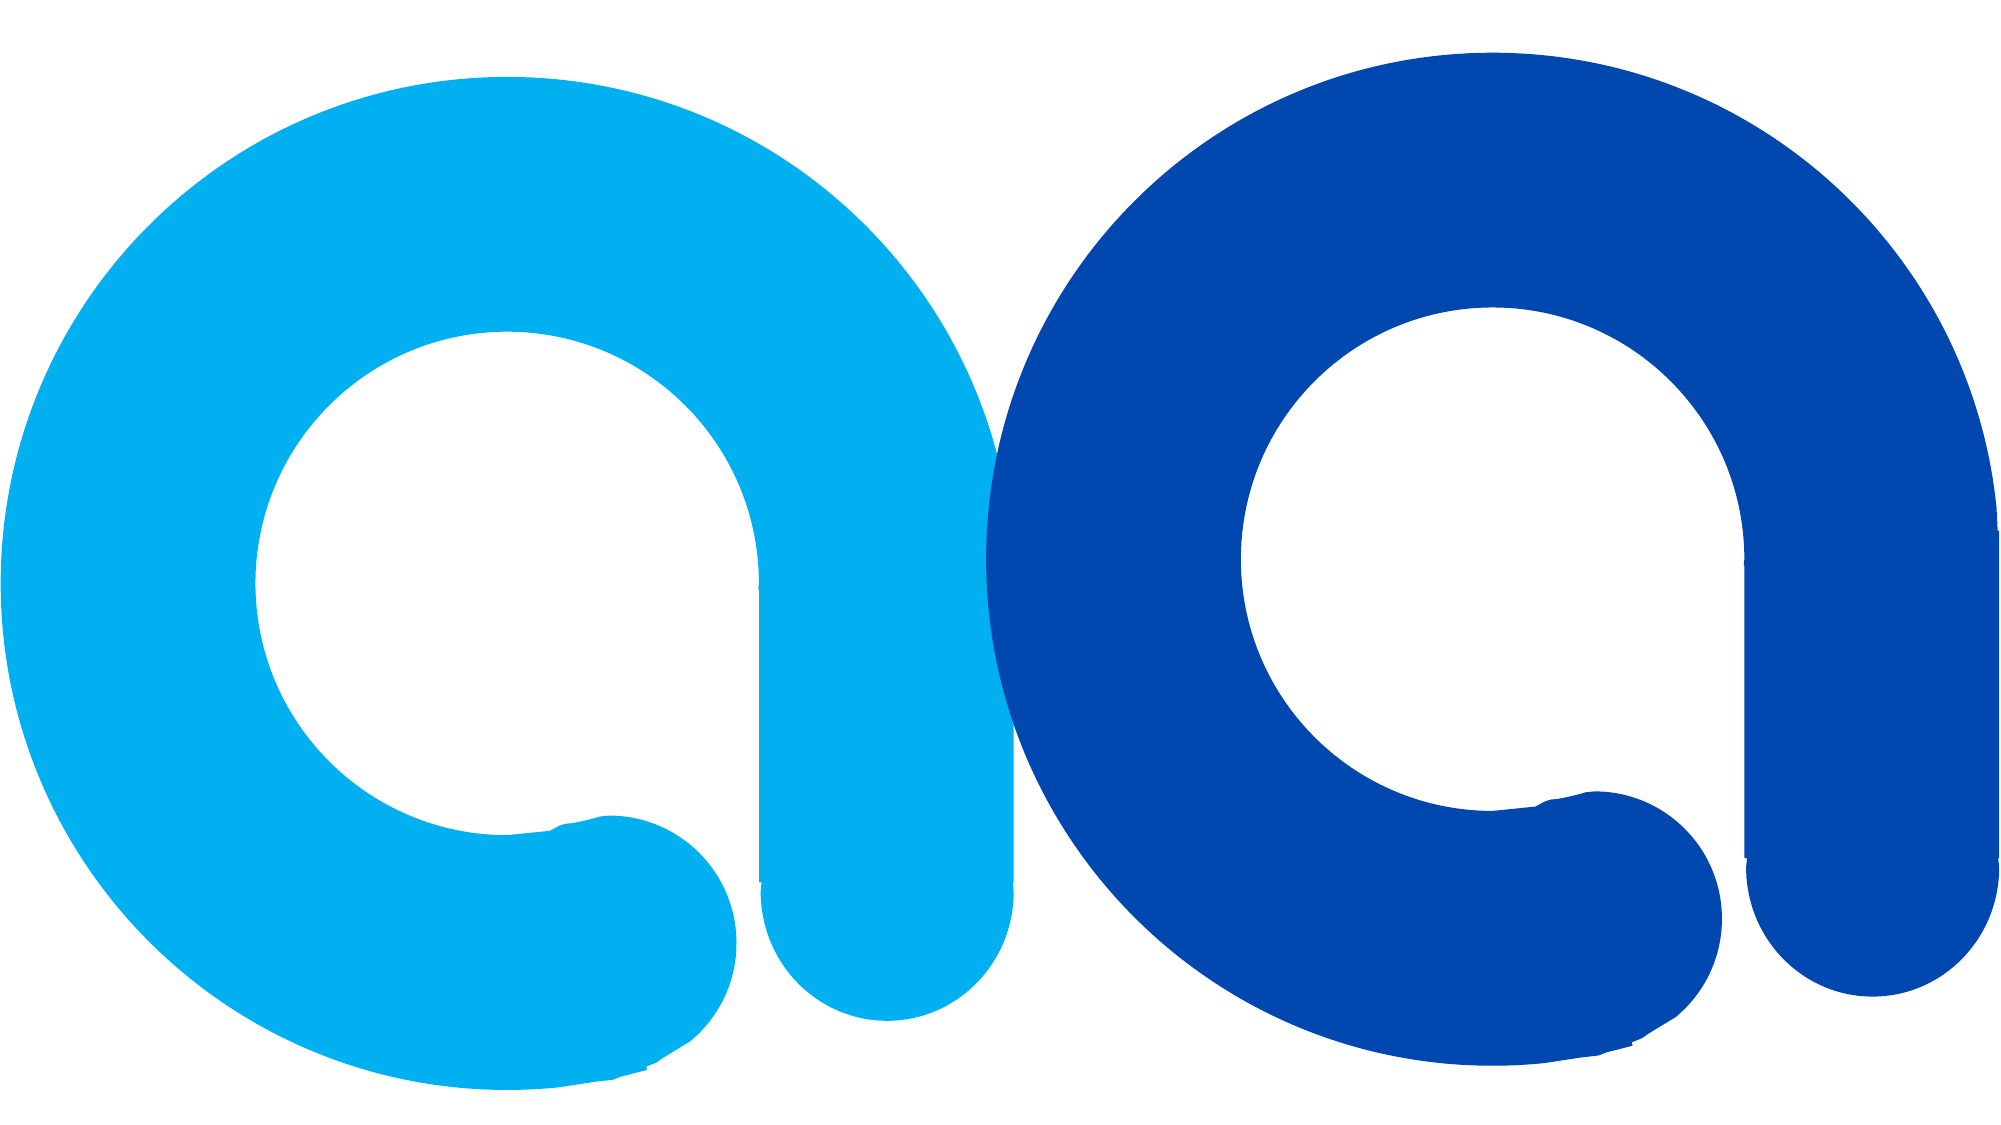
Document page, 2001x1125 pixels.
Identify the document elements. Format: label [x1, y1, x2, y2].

text_box [986, 52, 2000, 1066]
text_box [0, 76, 1014, 1090]
